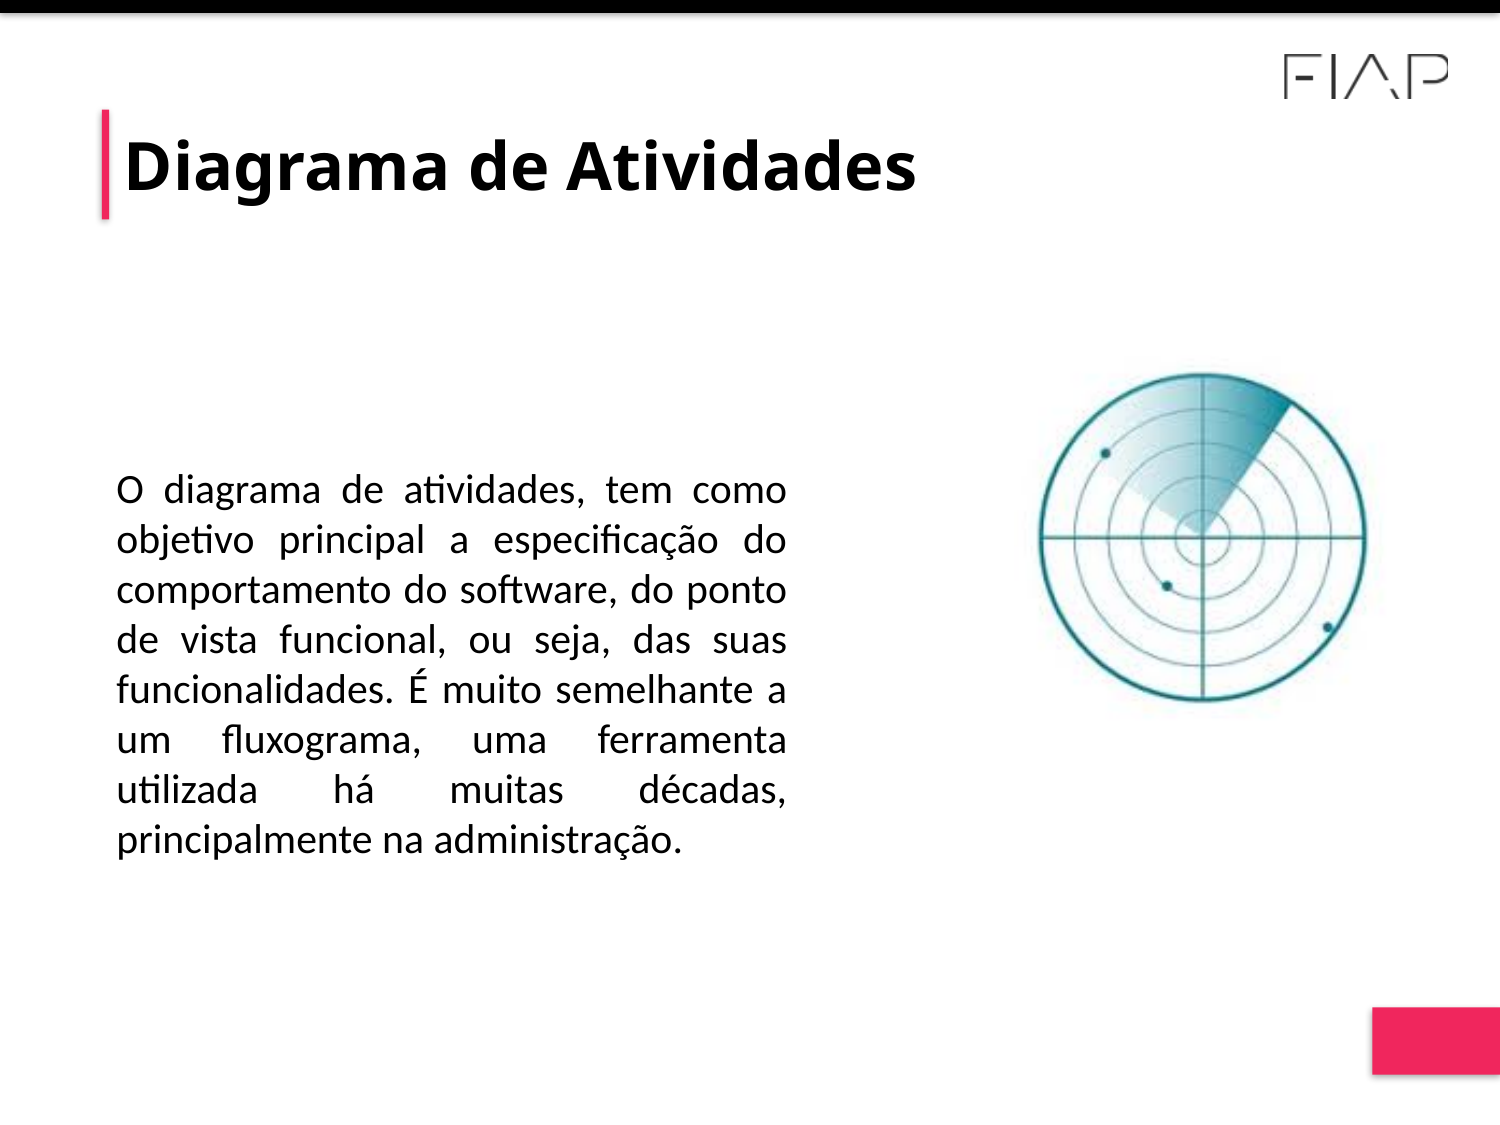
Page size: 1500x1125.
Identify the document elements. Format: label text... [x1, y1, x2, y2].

text_box [1372, 1007, 1500, 1075]
picture [1014, 355, 1411, 751]
text_box O diagrama de atividades, tem como objetivo principal a especificação do comportamento do software, do ponto de vista funcional, ou seja, das suas funcionalidades. É muito semelhante a um fluxograma, uma ferramenta utilizada há muitas décadas, principalmente na administração. [101, 454, 803, 870]
text_box [0, 0, 1500, 14]
text_box [101, 109, 110, 220]
text_box Diagrama de Atividades [108, 116, 933, 212]
picture [1283, 53, 1449, 99]
